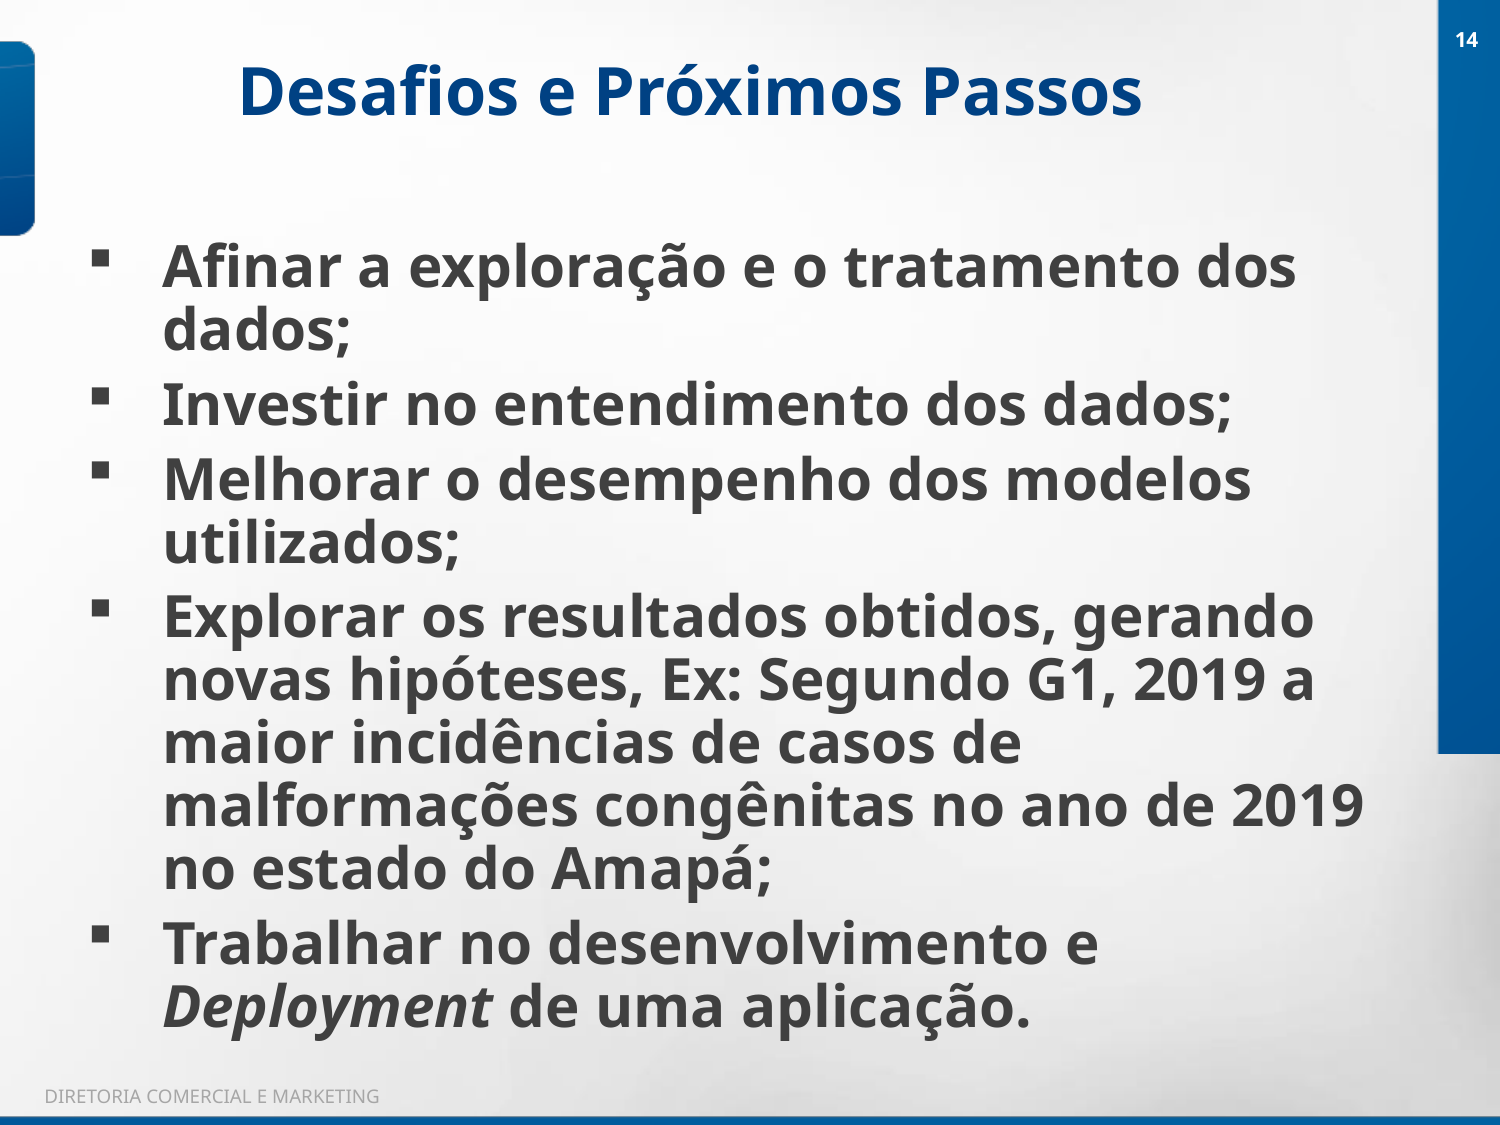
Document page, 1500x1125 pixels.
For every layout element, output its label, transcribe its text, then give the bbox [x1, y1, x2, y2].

list Desafios e Próximos Passos [72, 50, 1310, 141]
slide_number 14 [1433, 19, 1500, 73]
list Afinar a exploração e o tratamento dos dados; Investir no entendimento dos dados; Melhorar o desempenho dos modelos utilizados; Explorar os resultados obtidos, gerando novas hipóteses, Ex: Segundo G1, 2019 a maior incidências de casos de malformações congênitas no ano de 2019 no estado do Amapá; Trabalhar no desenvolvimento e Deployment de uma aplicação. [72, 148, 1394, 1045]
picture [0, 0, 1500, 1125]
